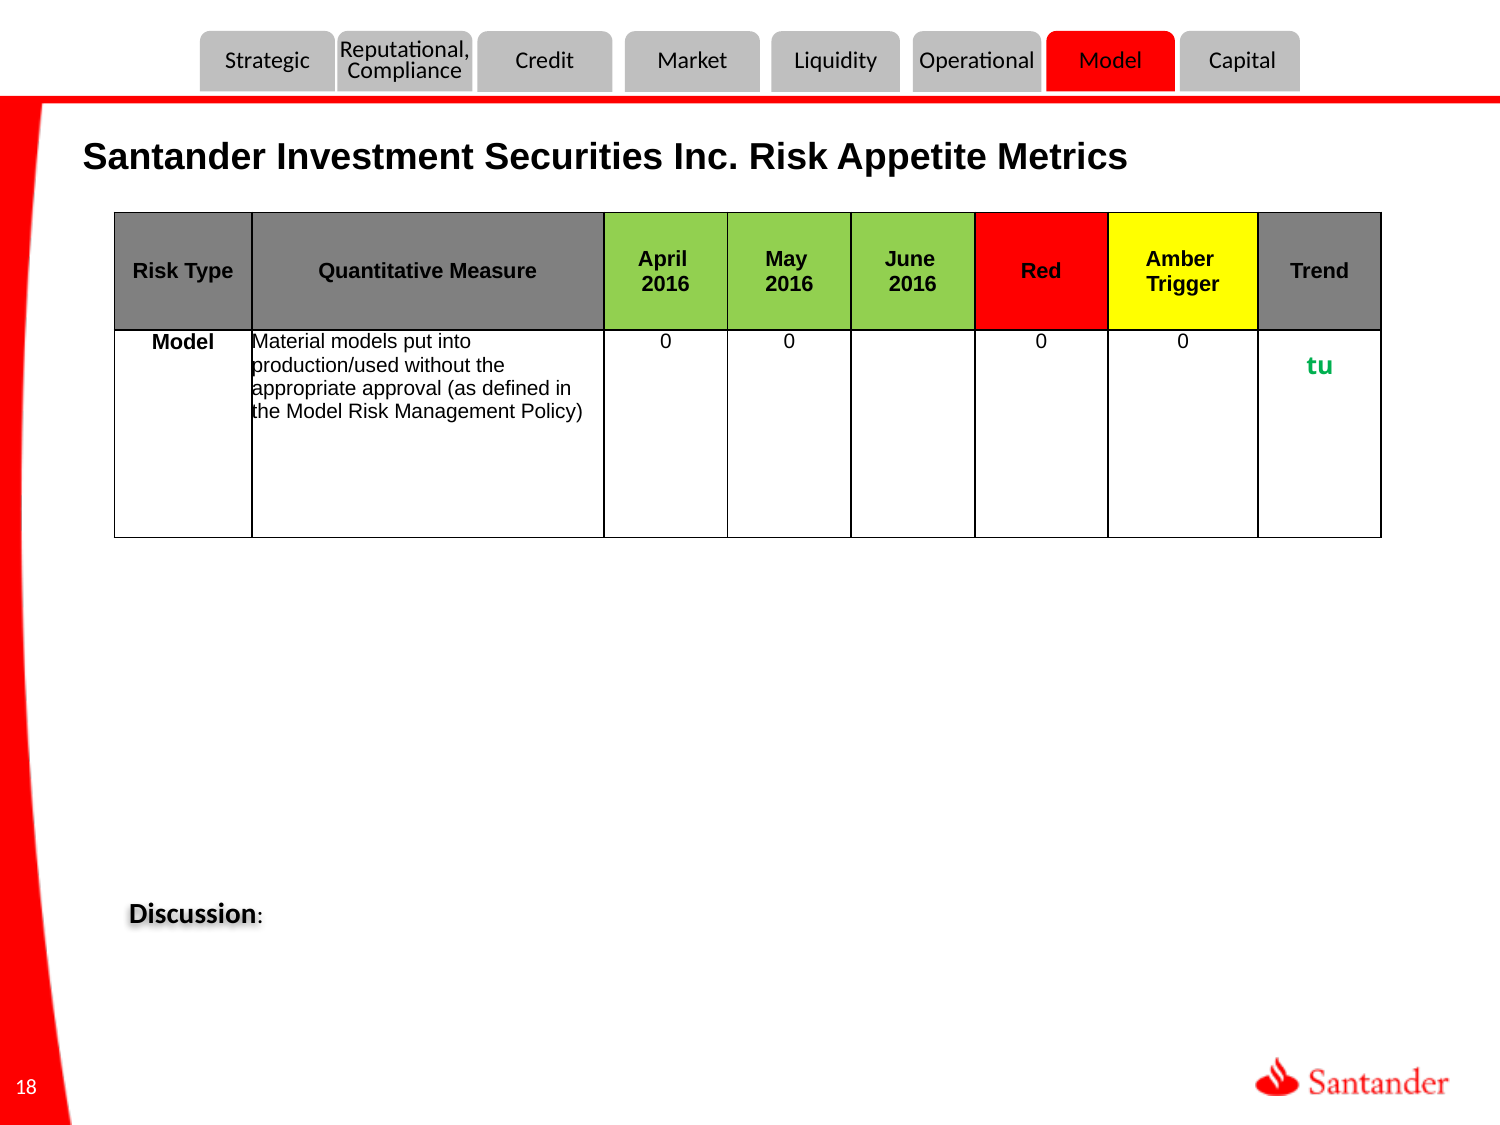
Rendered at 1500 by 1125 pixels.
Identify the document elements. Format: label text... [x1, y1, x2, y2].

table_cell Material models put into production/used without the appropriate approval (as defined in the Model Risk Management Policy) [253, 331, 603, 537]
table_cell [852, 331, 974, 537]
table_header Quantitative Measure [253, 213, 603, 329]
picture [0, 105, 72, 1045]
table_cell 0 [605, 331, 727, 537]
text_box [624, 30, 1301, 92]
table_header Trend [1259, 213, 1380, 329]
table_header Amber Trigger [1109, 213, 1257, 329]
table_cell 0 [976, 331, 1107, 537]
picture [1254, 1056, 1450, 1096]
table_cell 0 [728, 331, 850, 537]
table_header June 2016 [852, 213, 974, 329]
table_header April 2016 [605, 213, 727, 329]
table_cell [1259, 331, 1380, 537]
text_box Santander Investment Securities Inc. Risk Appetite Metrics [67, 124, 1418, 185]
table_cell Model [115, 331, 251, 537]
text_box Strategic [198, 29, 337, 94]
table_header Risk Type [115, 213, 251, 329]
text_box tu [1291, 337, 1349, 387]
text_box Credit [475, 29, 615, 94]
table_header May 2016 [728, 213, 850, 329]
text_box [0, 94, 1500, 105]
slide_number 18 [0, 1045, 72, 1125]
text_box Reputational, Compliance [336, 29, 475, 94]
table_header Red [976, 213, 1107, 329]
table_cell 0 [1109, 331, 1257, 537]
text_box Discussion: [114, 887, 1372, 968]
